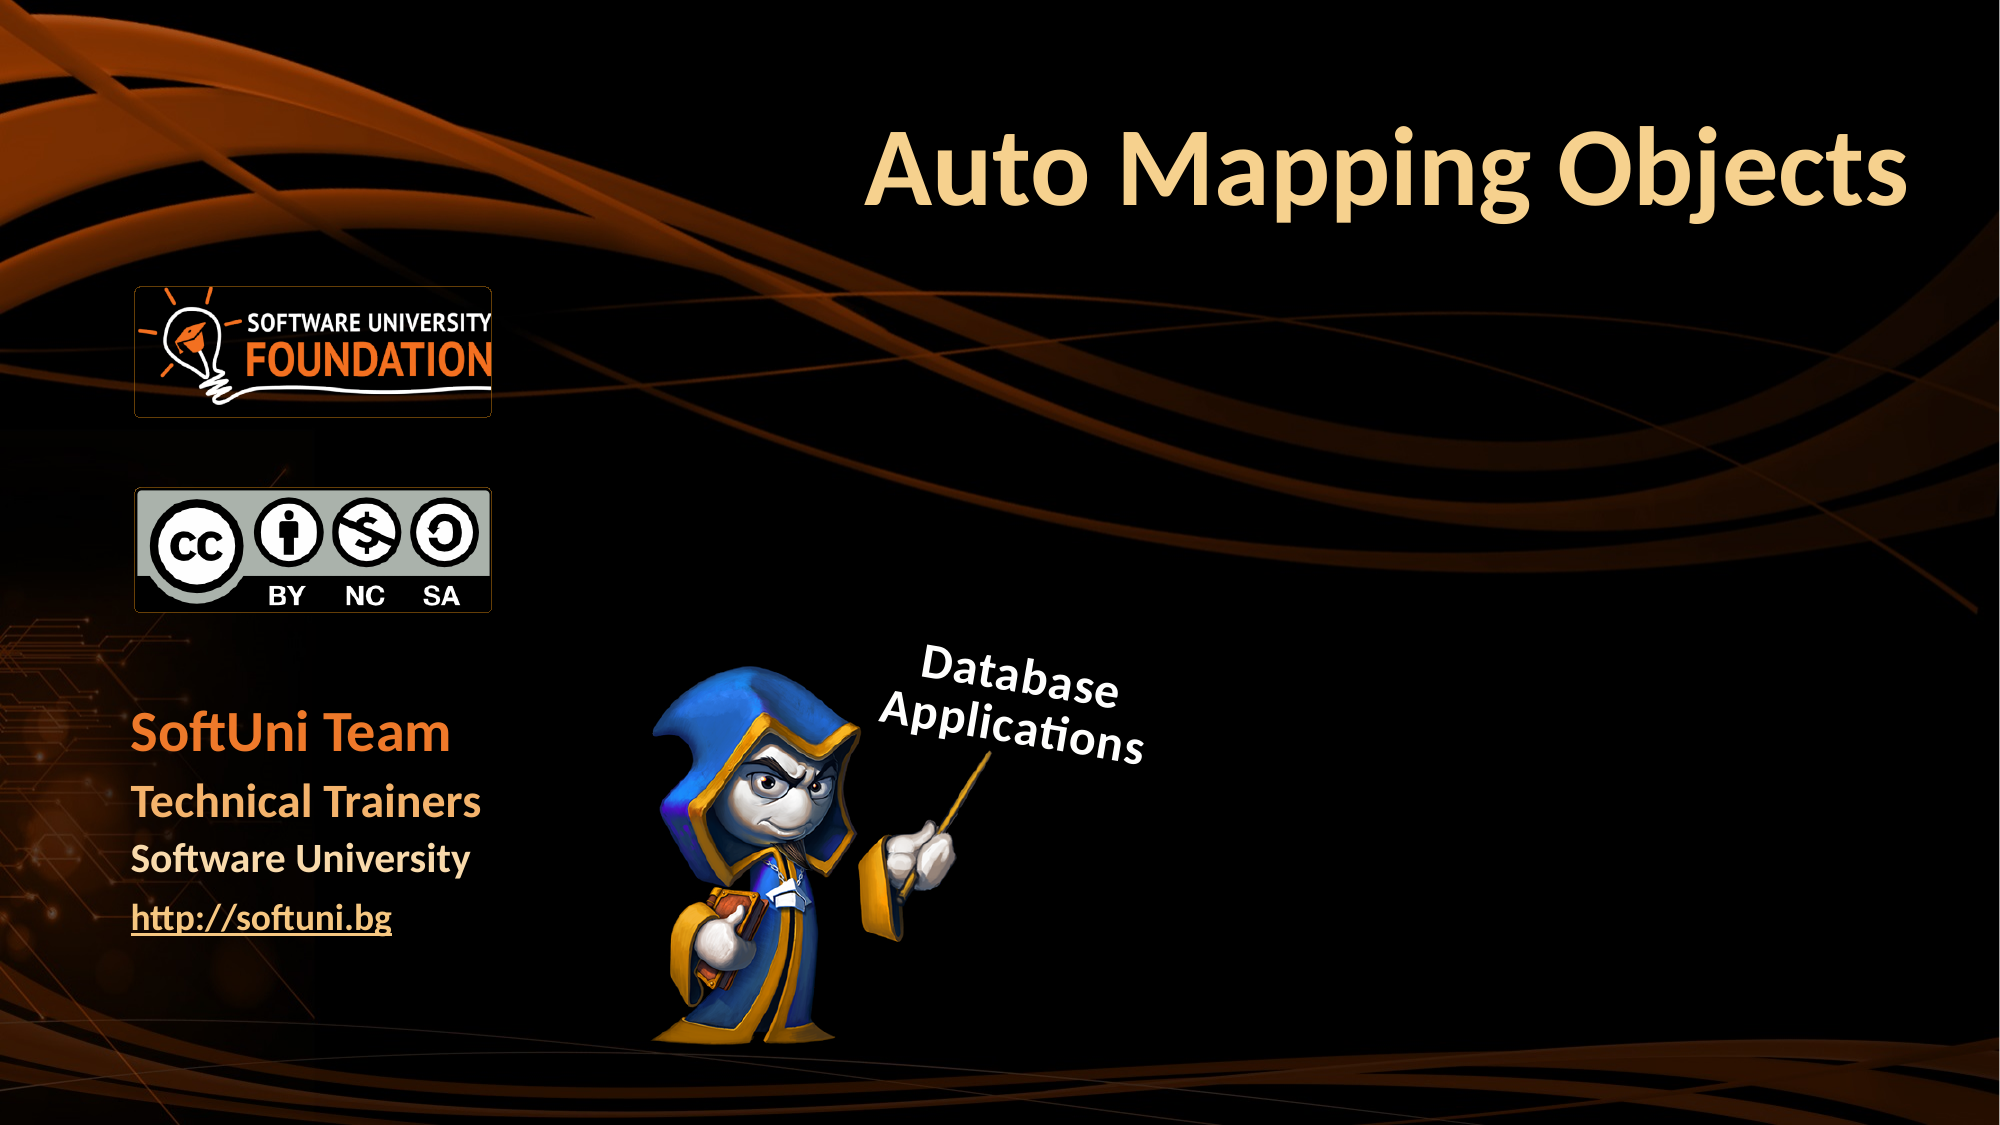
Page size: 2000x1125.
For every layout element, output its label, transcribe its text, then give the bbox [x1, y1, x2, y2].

list Software University [124, 822, 644, 884]
list http://softuni.bg [124, 884, 644, 945]
picture [0, 0, 2000, 1125]
list Technical Trainers [124, 760, 644, 822]
list SoftUni Team [124, 683, 644, 760]
title Auto Mapping Objects [699, 48, 1911, 291]
text_box Database Applications [873, 620, 1173, 786]
